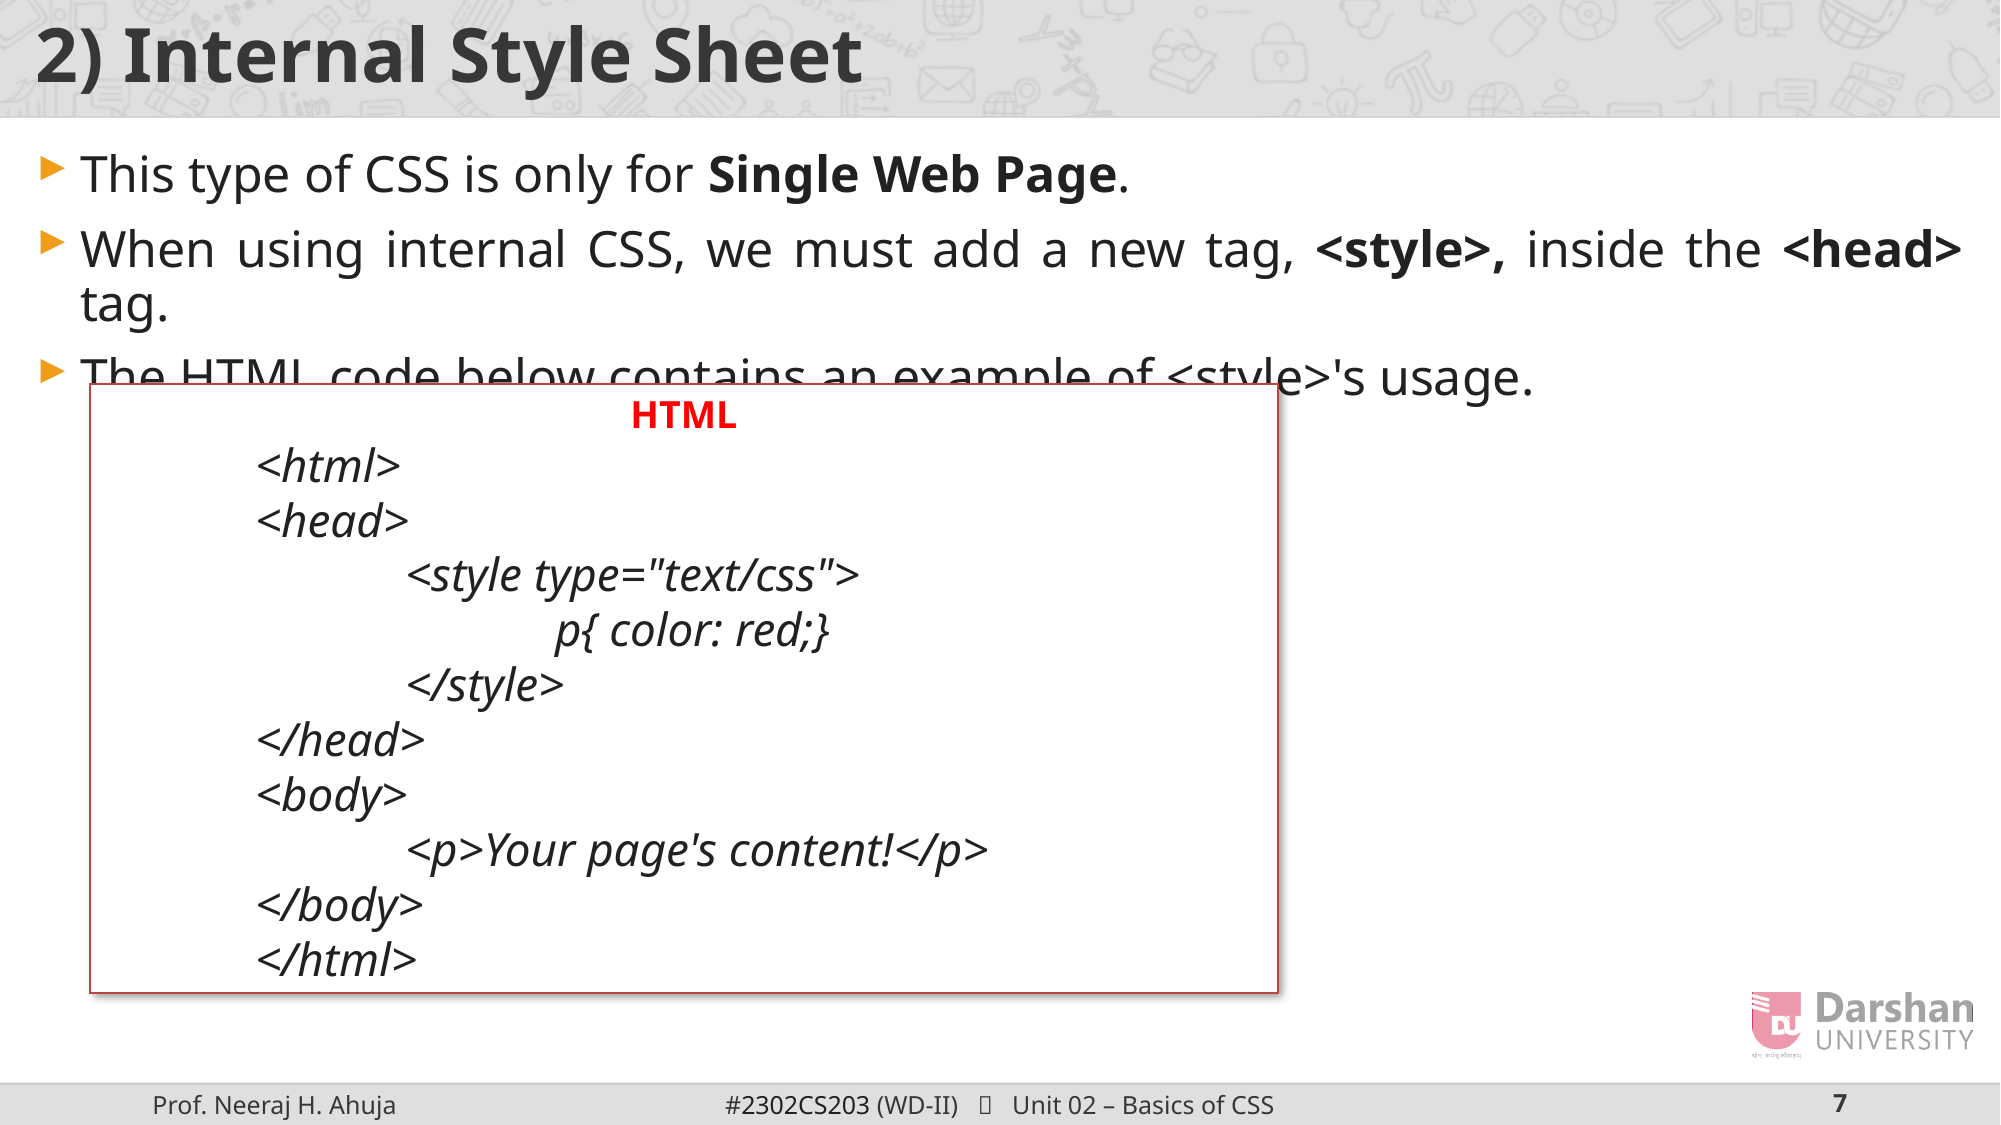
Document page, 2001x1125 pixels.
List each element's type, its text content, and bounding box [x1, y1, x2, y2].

text_box HTML <html> <head> <style type="text/css"> p{ color: red;} </style> </head> <body> <p>Your page's content!</p> </body> </html> [89, 383, 1279, 994]
title 2) Internal Style Sheet [0, 0, 2000, 117]
list This type of CSS is only for Single Web Page. When using internal CSS, we must add a new tag, <style>, inside the <head> tag. The HTML code below contains an example of <style>'s usage. [21, 141, 1979, 1059]
